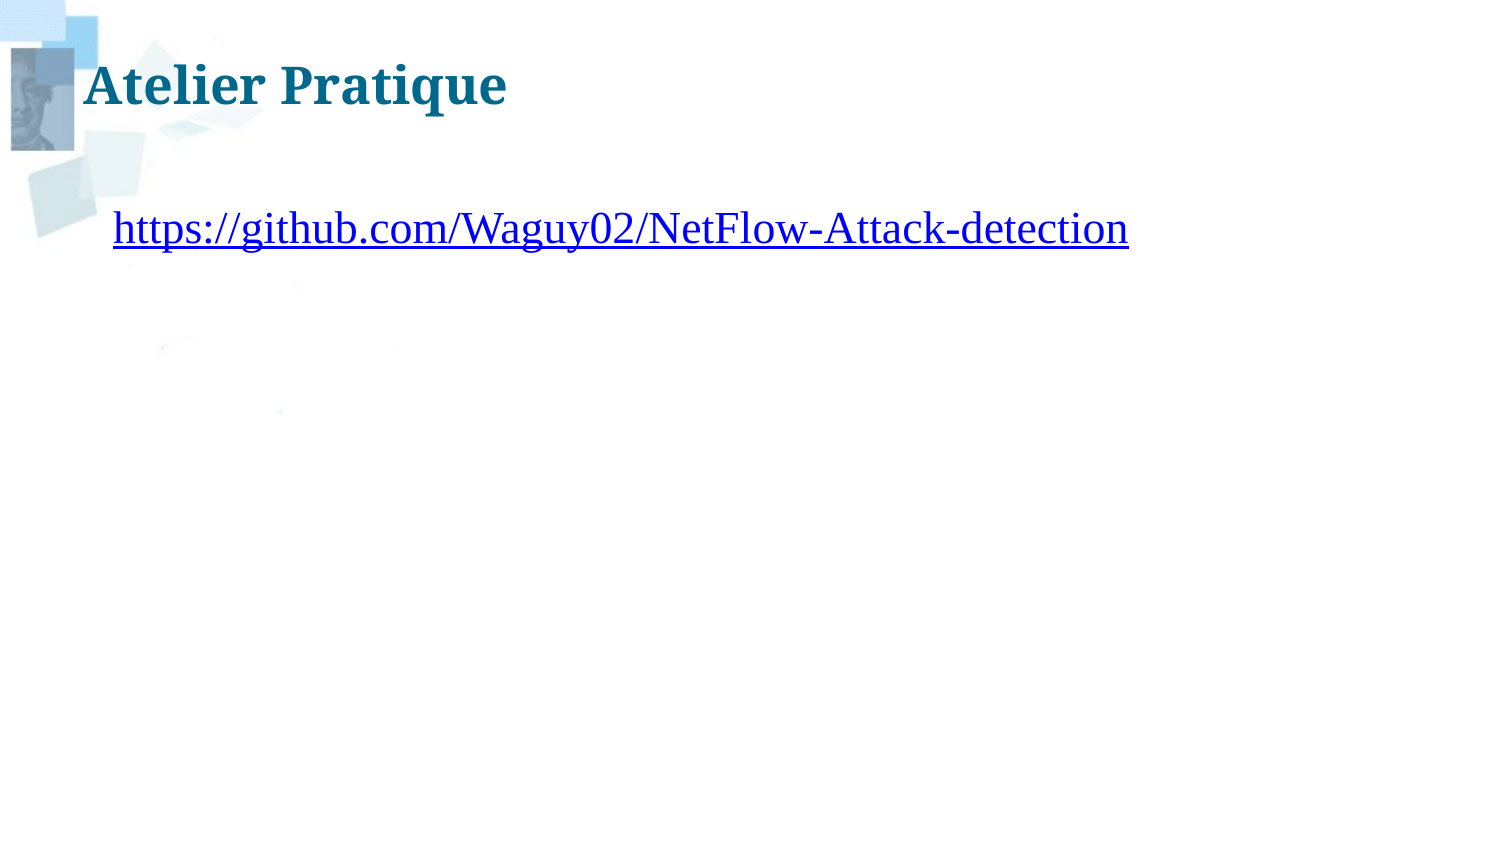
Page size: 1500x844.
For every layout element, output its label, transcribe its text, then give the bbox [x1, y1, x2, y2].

picture [0, 0, 396, 417]
title Atelier Pratique [83, 52, 1417, 194]
list https://github.com/Waguy02/NetFlow-Attack-detection [113, 197, 1387, 672]
